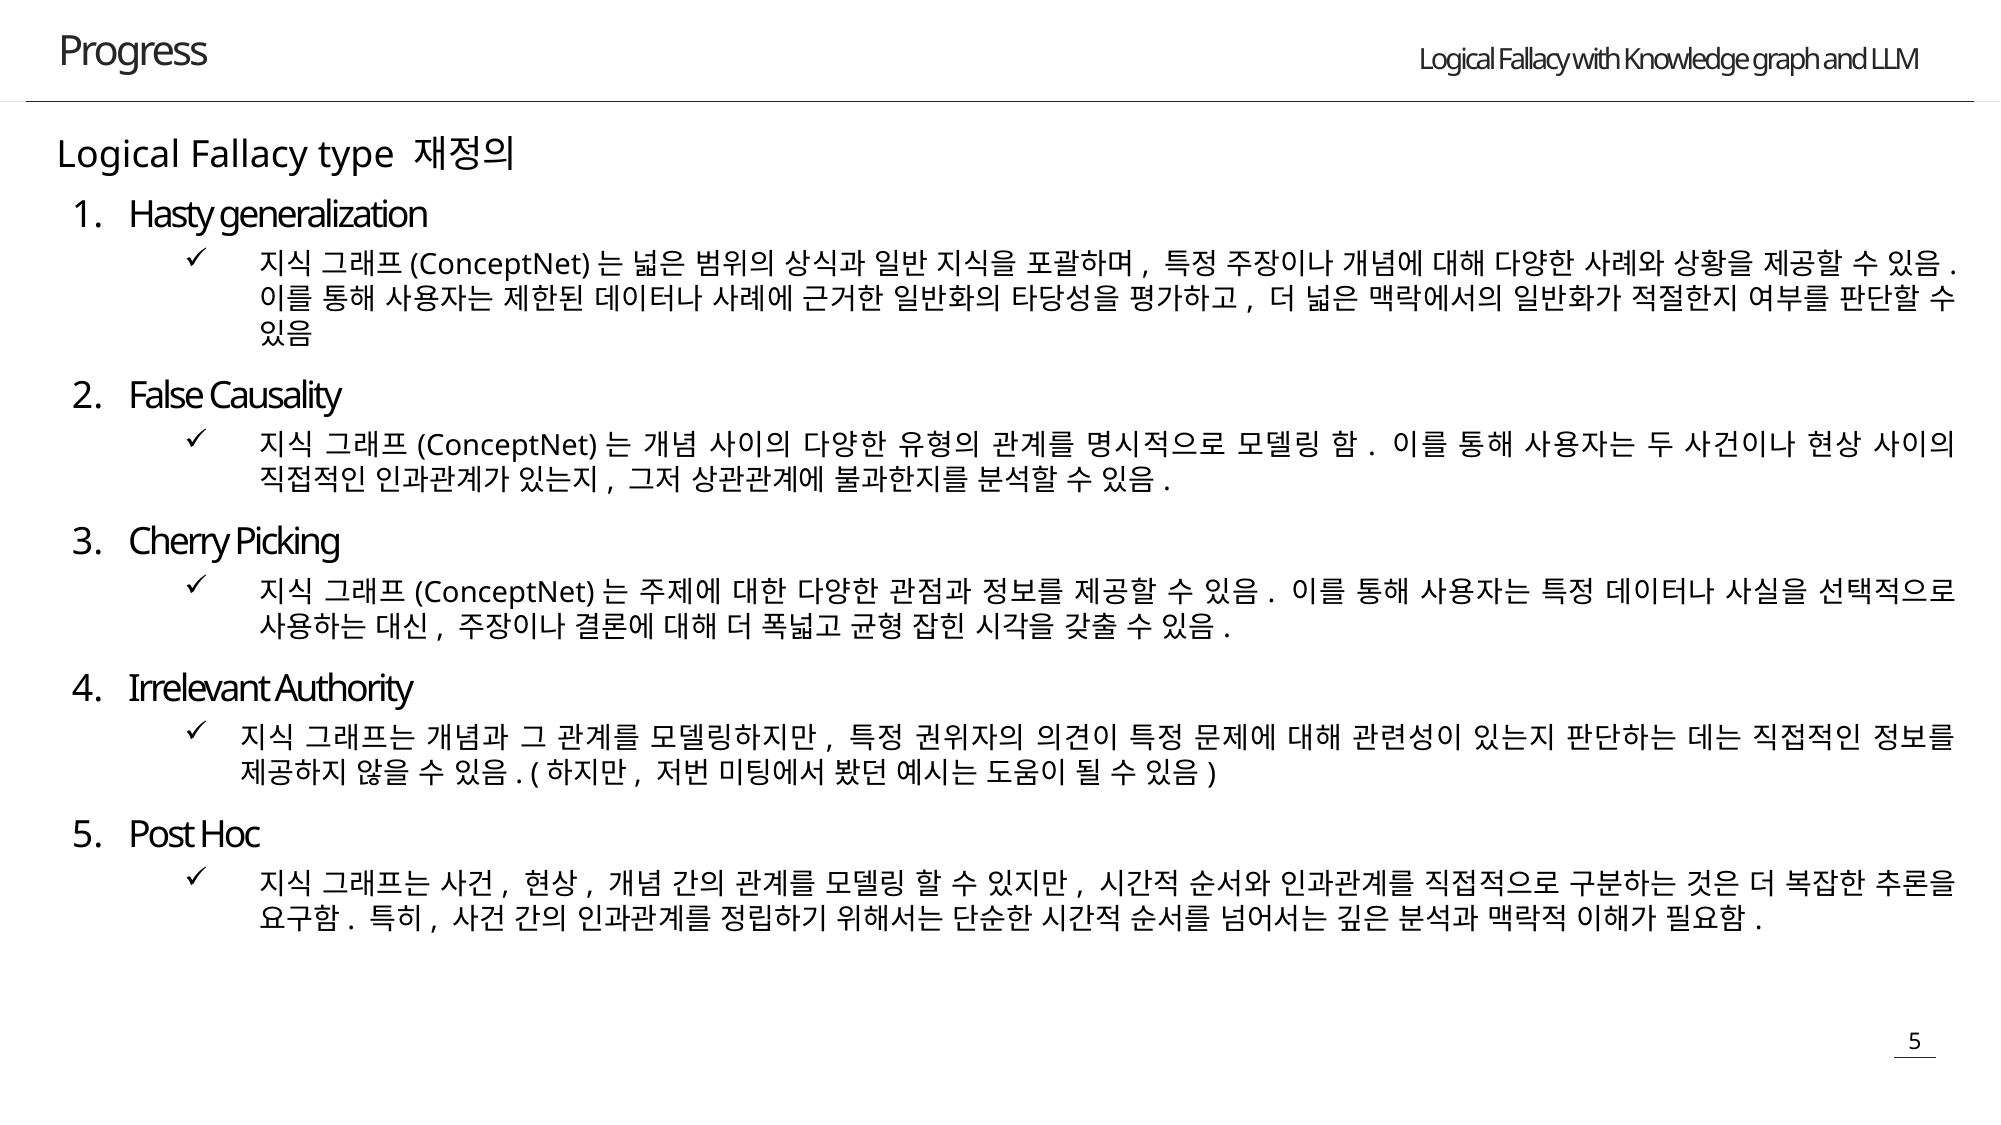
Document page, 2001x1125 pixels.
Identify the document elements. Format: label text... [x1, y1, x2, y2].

text_box Logical Fallacy type 재정의 [41, 122, 1915, 182]
text_box Hasty generalization 지식 그래프(ConceptNet)는 넓은 범위의 상식과 일반 지식을 포괄하며, 특정 주장이나 개념에 대해 다양한 사례와 상황을 제공할 수 있음. 이를 통해 사용자는 제한된 데이터나 사례에 근거한 일반화의 타당성을 평가하고, 더 넓은 맥락에서의 일반화가 적절한지 여부를 판단할 수 있음 False Causality 지식 그래프(ConceptNet)는 개념 사이의 다양한 유형의 관계를 명시적으로 모델링 함. 이를 통해 사용자는 두 사건이나 현상 사이의 직접적인 인과관계가 있는지, 그저 상관관계에 불과한지를 분석할 수 있음. Cherry Picking 지식 그래프(ConceptNet)는 주제에 대한 다양한 관점과 정보를 제공할 수 있음. 이를 통해 사용자는 특정 데이터나 사실을 선택적으로 사용하는 대신, 주장이나 결론에 대해 더 폭넓고 균형 잡힌 시각을 갖출 수 있음. Irrelevant Authority 지식 그래프는 개념과 그 관계를 모델링하지만, 특정 권위자의 의견이 특정 문제에 대해 관련성이 있는지 판단하는 데는 직접적인 정보를 제공하지 않을 수 있음. (하지만, 저번 미팅에서 봤던 예시는 도움이 될 수 있음) Post Hoc 지식 그래프는 사건, 현상, 개념 간의 관계를 모델링 할 수 있지만, 시간적 순서와 인과관계를 직접적으로 구분하는 것은 더 복잡한 추론을 요구함. 특히, 사건 간의 인과관계를 정립하기 위해서는 단순한 시간적 순서를 넘어서는 깊은 분석과 맥락적 이해가 필요함. [57, 182, 1972, 674]
list Progress [43, 0, 958, 93]
